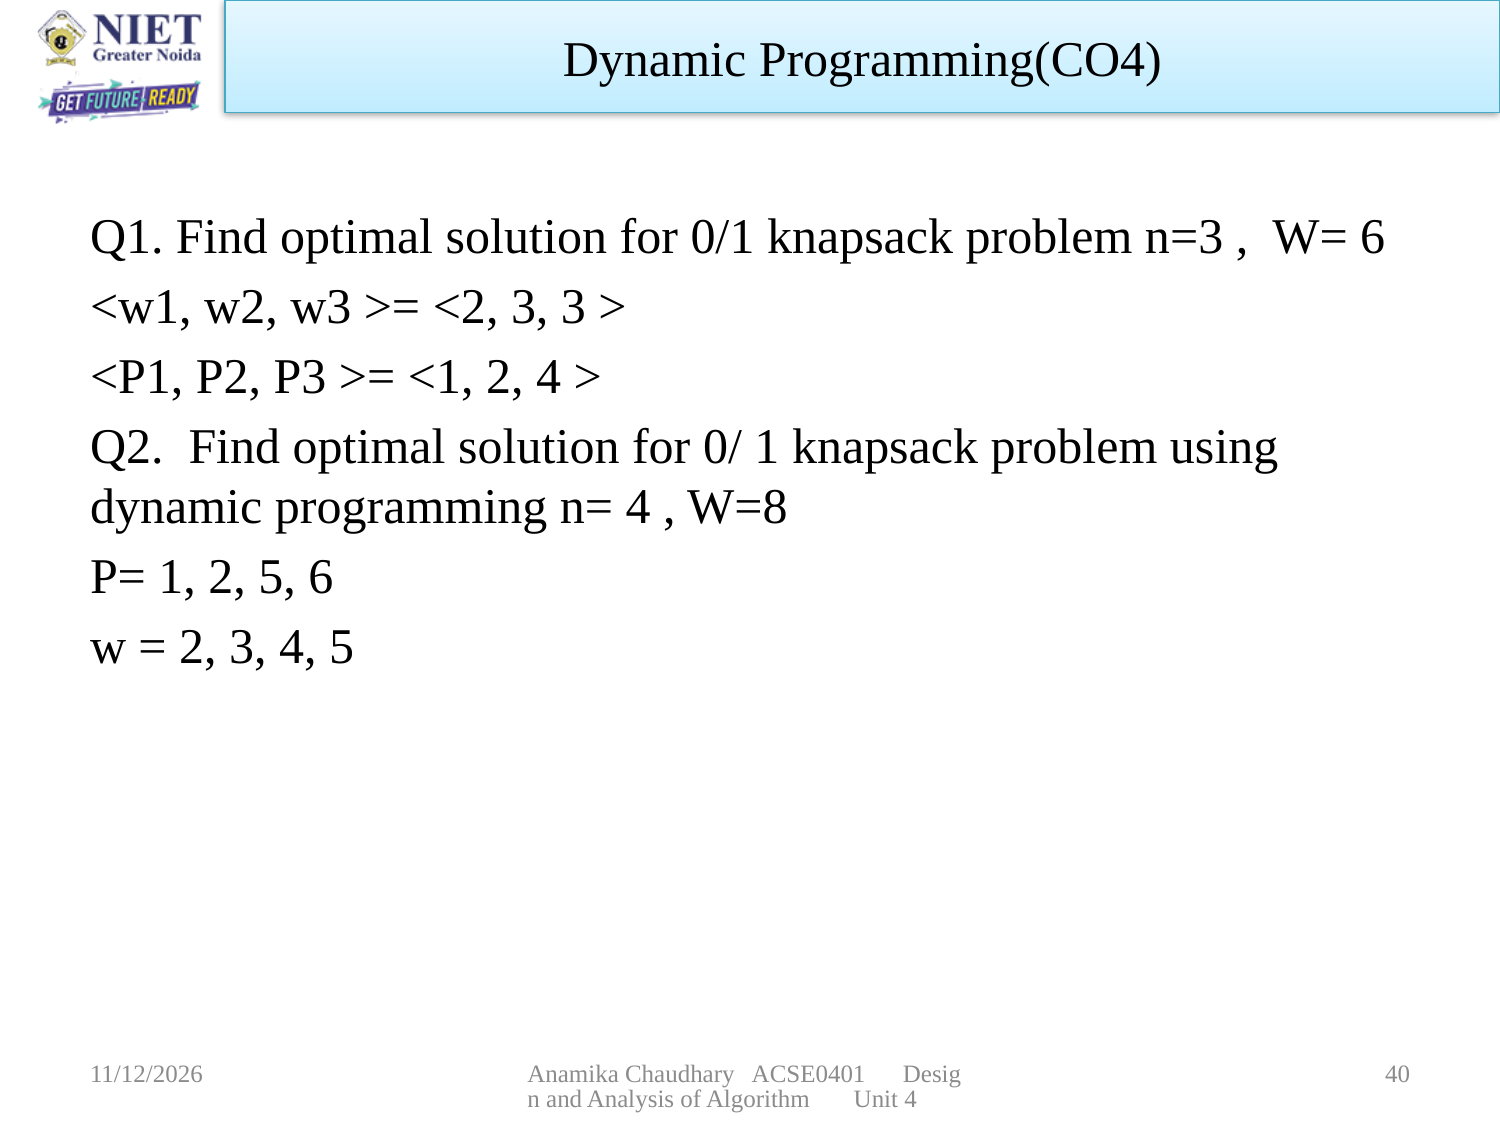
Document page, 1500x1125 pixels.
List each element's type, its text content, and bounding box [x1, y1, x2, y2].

picture [0, 0, 238, 135]
text_box Dynamic Programming(CO4) [238, 0, 1500, 113]
list Q1. Find optimal solution for 0/1 knapsack problem n=3 , W= 6 <w1, w2, w3 >= <2, 3, 3 > <P1, P2, P3 >= <1, 2, 4 > Q2. Find optimal solution for 0/ 1 knapsack problem using dynamic programming n= 4 , W=8 P= 1, 2, 5, 6 w = 2, 3, 4, 5 [75, 196, 1425, 1005]
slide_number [75, 1042, 425, 1103]
footer Anamika Chaudhary ACSE0401 Design and Analysis of Algorithm Unit 4 [512, 1042, 988, 1103]
slide_number 40 [1074, 1042, 1425, 1103]
